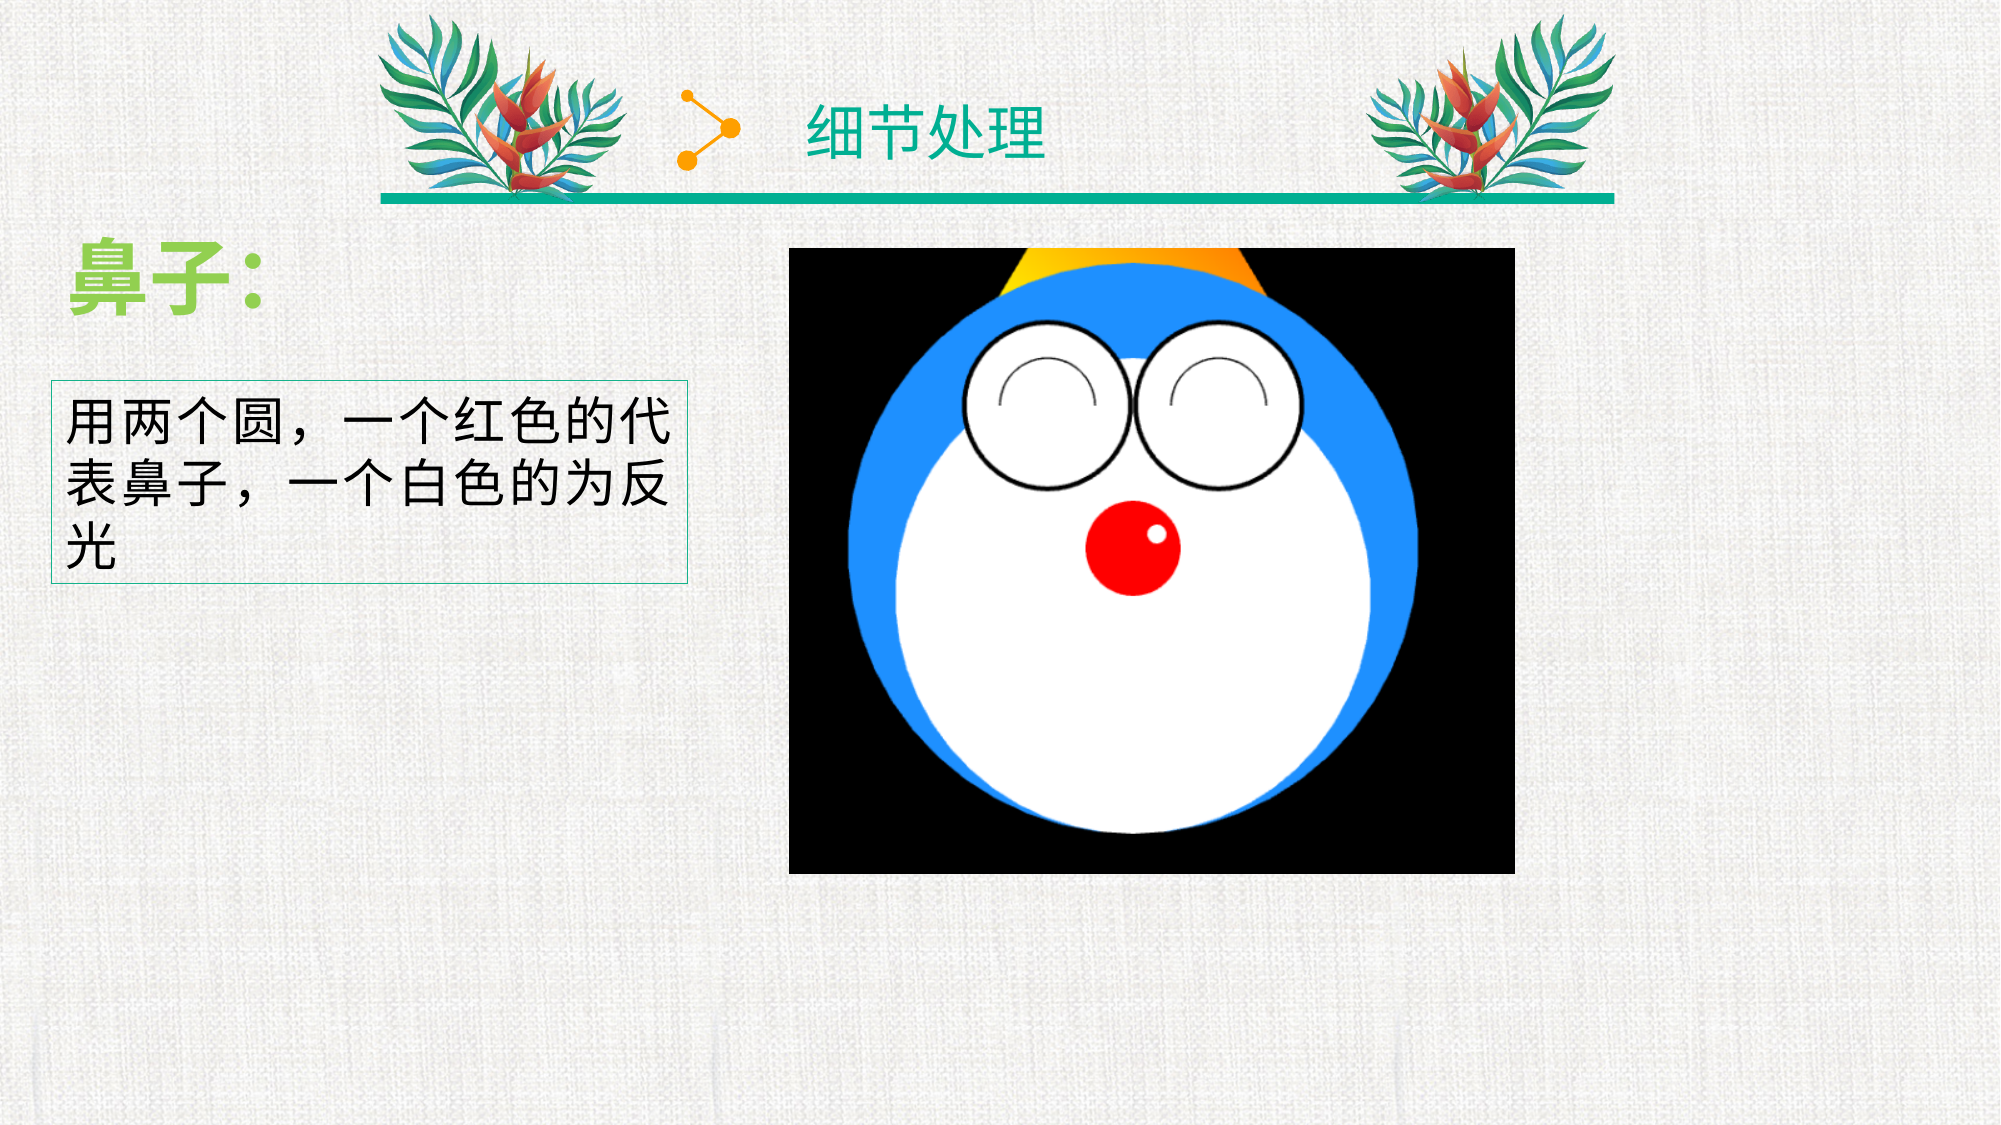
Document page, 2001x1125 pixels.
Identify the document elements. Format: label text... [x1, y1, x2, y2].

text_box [364, 0, 1628, 217]
text_box 用两个圆，一个红色的代表鼻子，一个白色的为反光 [51, 380, 688, 584]
text_box 鼻子： [51, 217, 754, 333]
picture [0, 0, 2001, 1125]
